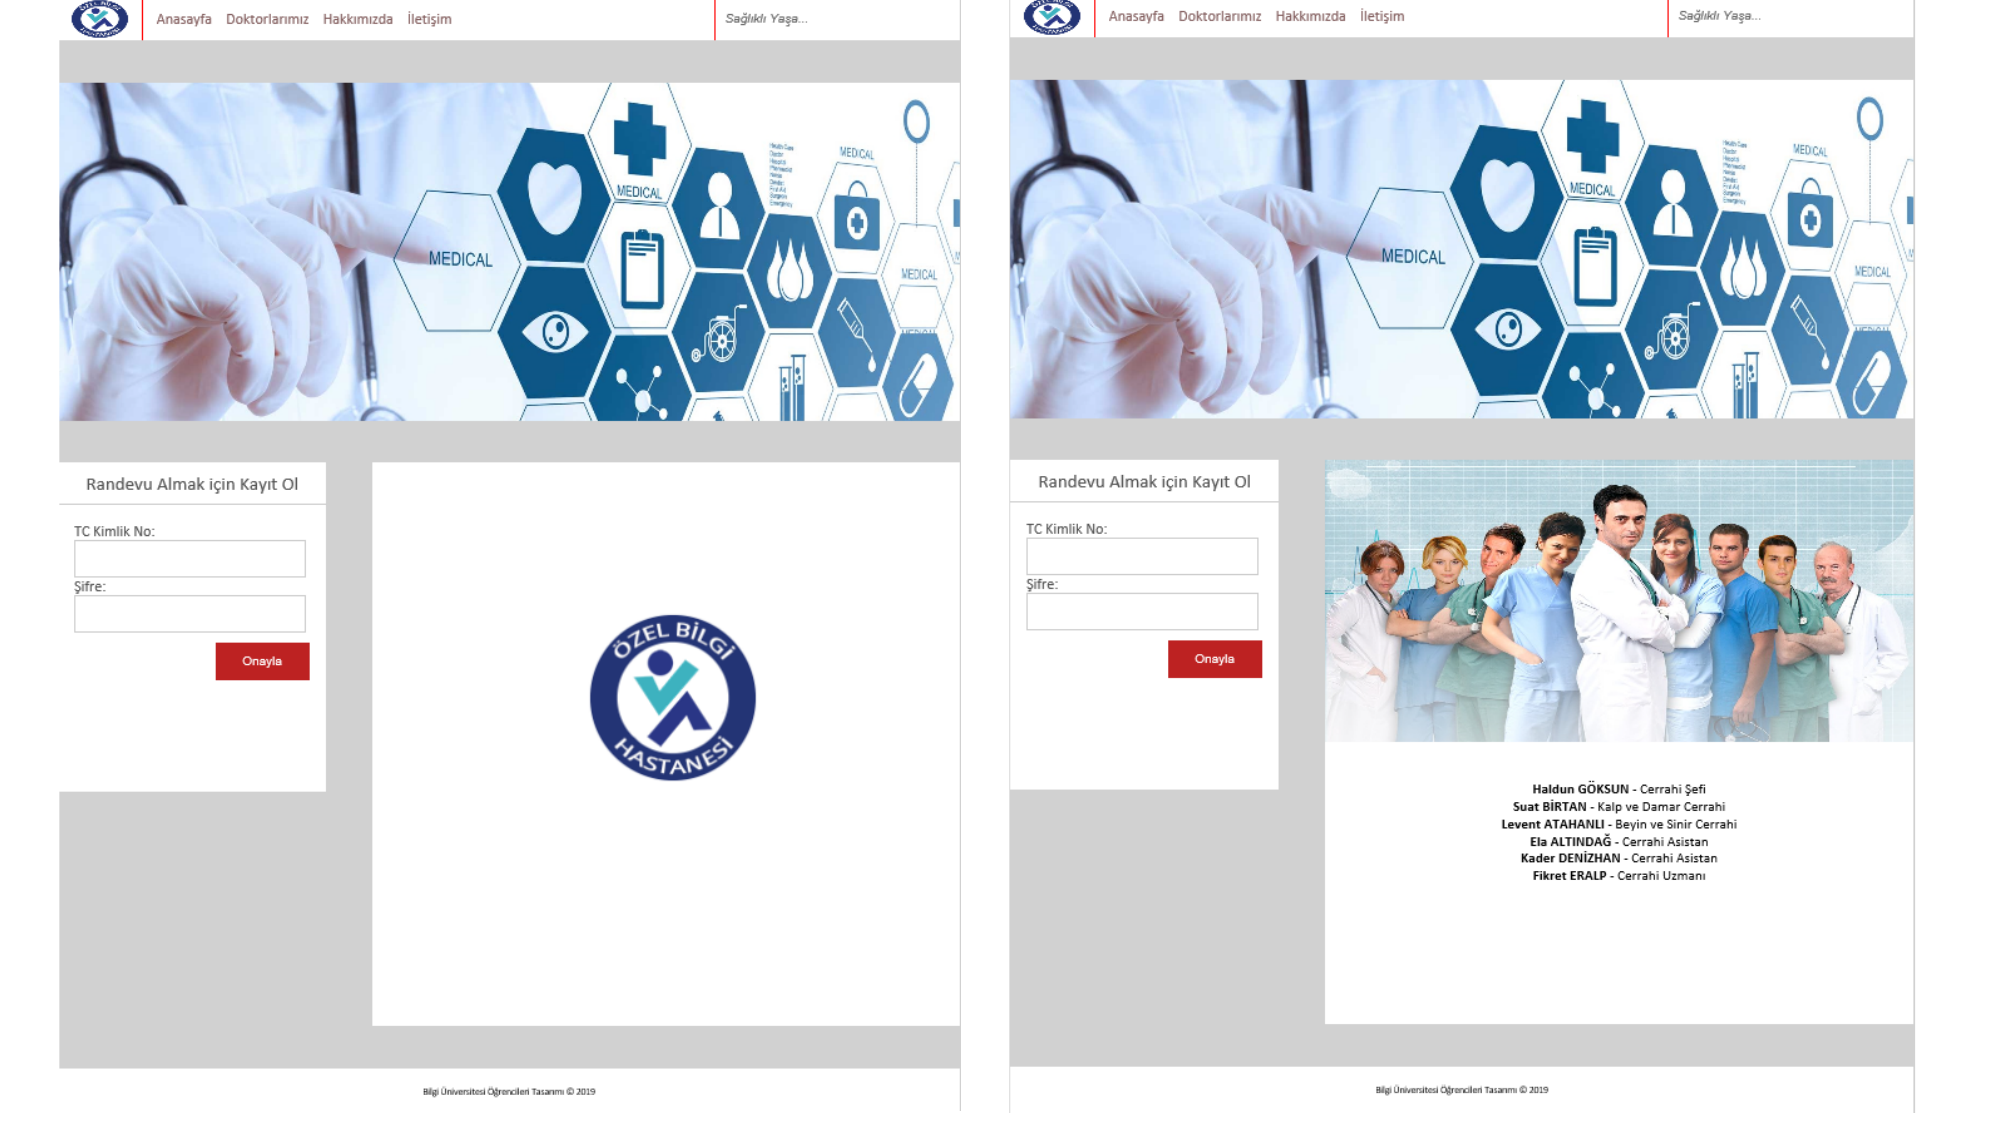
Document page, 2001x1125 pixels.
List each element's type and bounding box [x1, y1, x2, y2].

picture [59, 0, 961, 1111]
picture [1009, 0, 1916, 1113]
